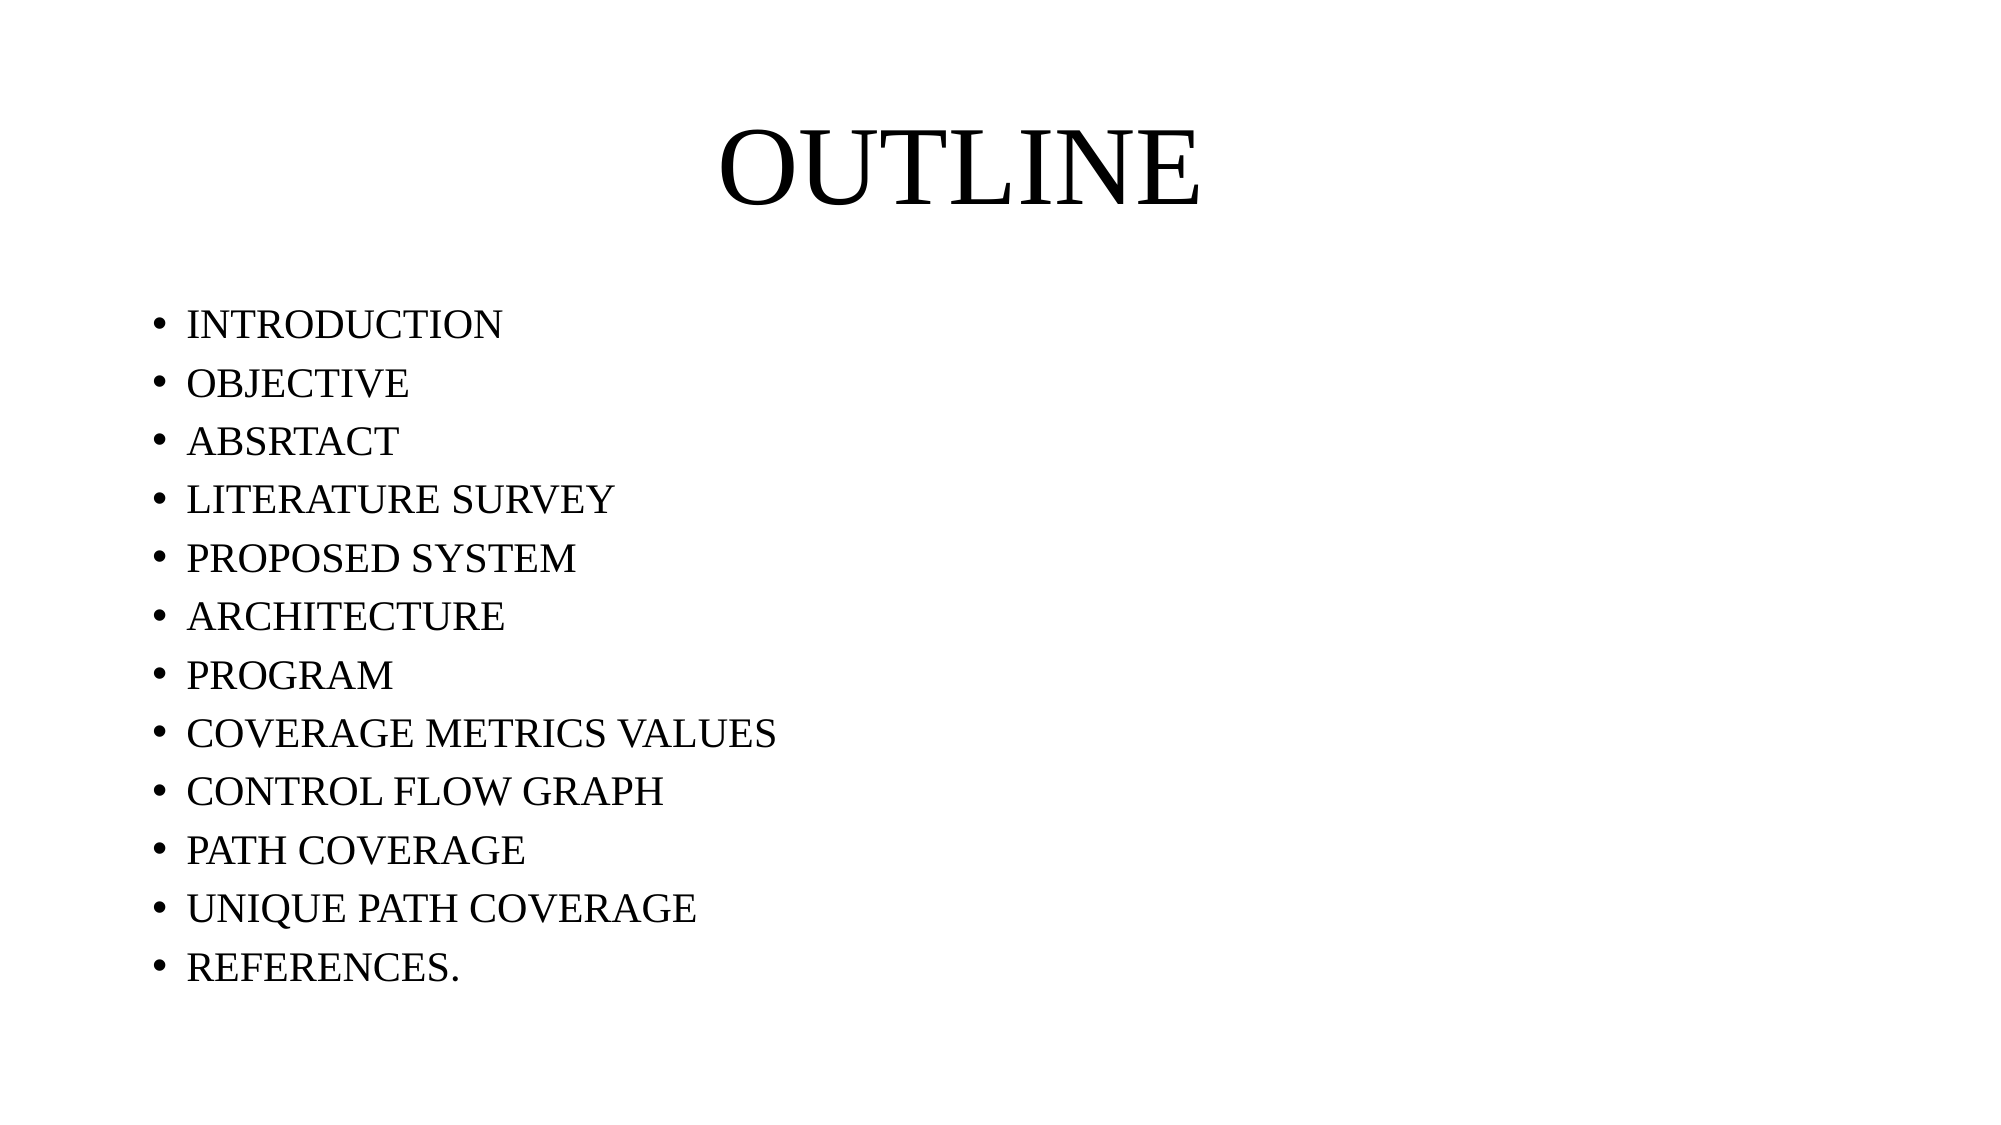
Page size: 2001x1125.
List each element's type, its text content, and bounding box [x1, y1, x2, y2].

list INTRODUCTION OBJECTIVE ABSRTACT LITERATURE SURVEY PROPOSED SYSTEM ARCHITECTURE PROGRAM COVERAGE METRICS VALUES CONTROL FLOW GRAPH PATH COVERAGE UNIQUE PATH COVERAGE REFERENCES. [137, 294, 1863, 1009]
title OUTLINE [137, 59, 1863, 278]
